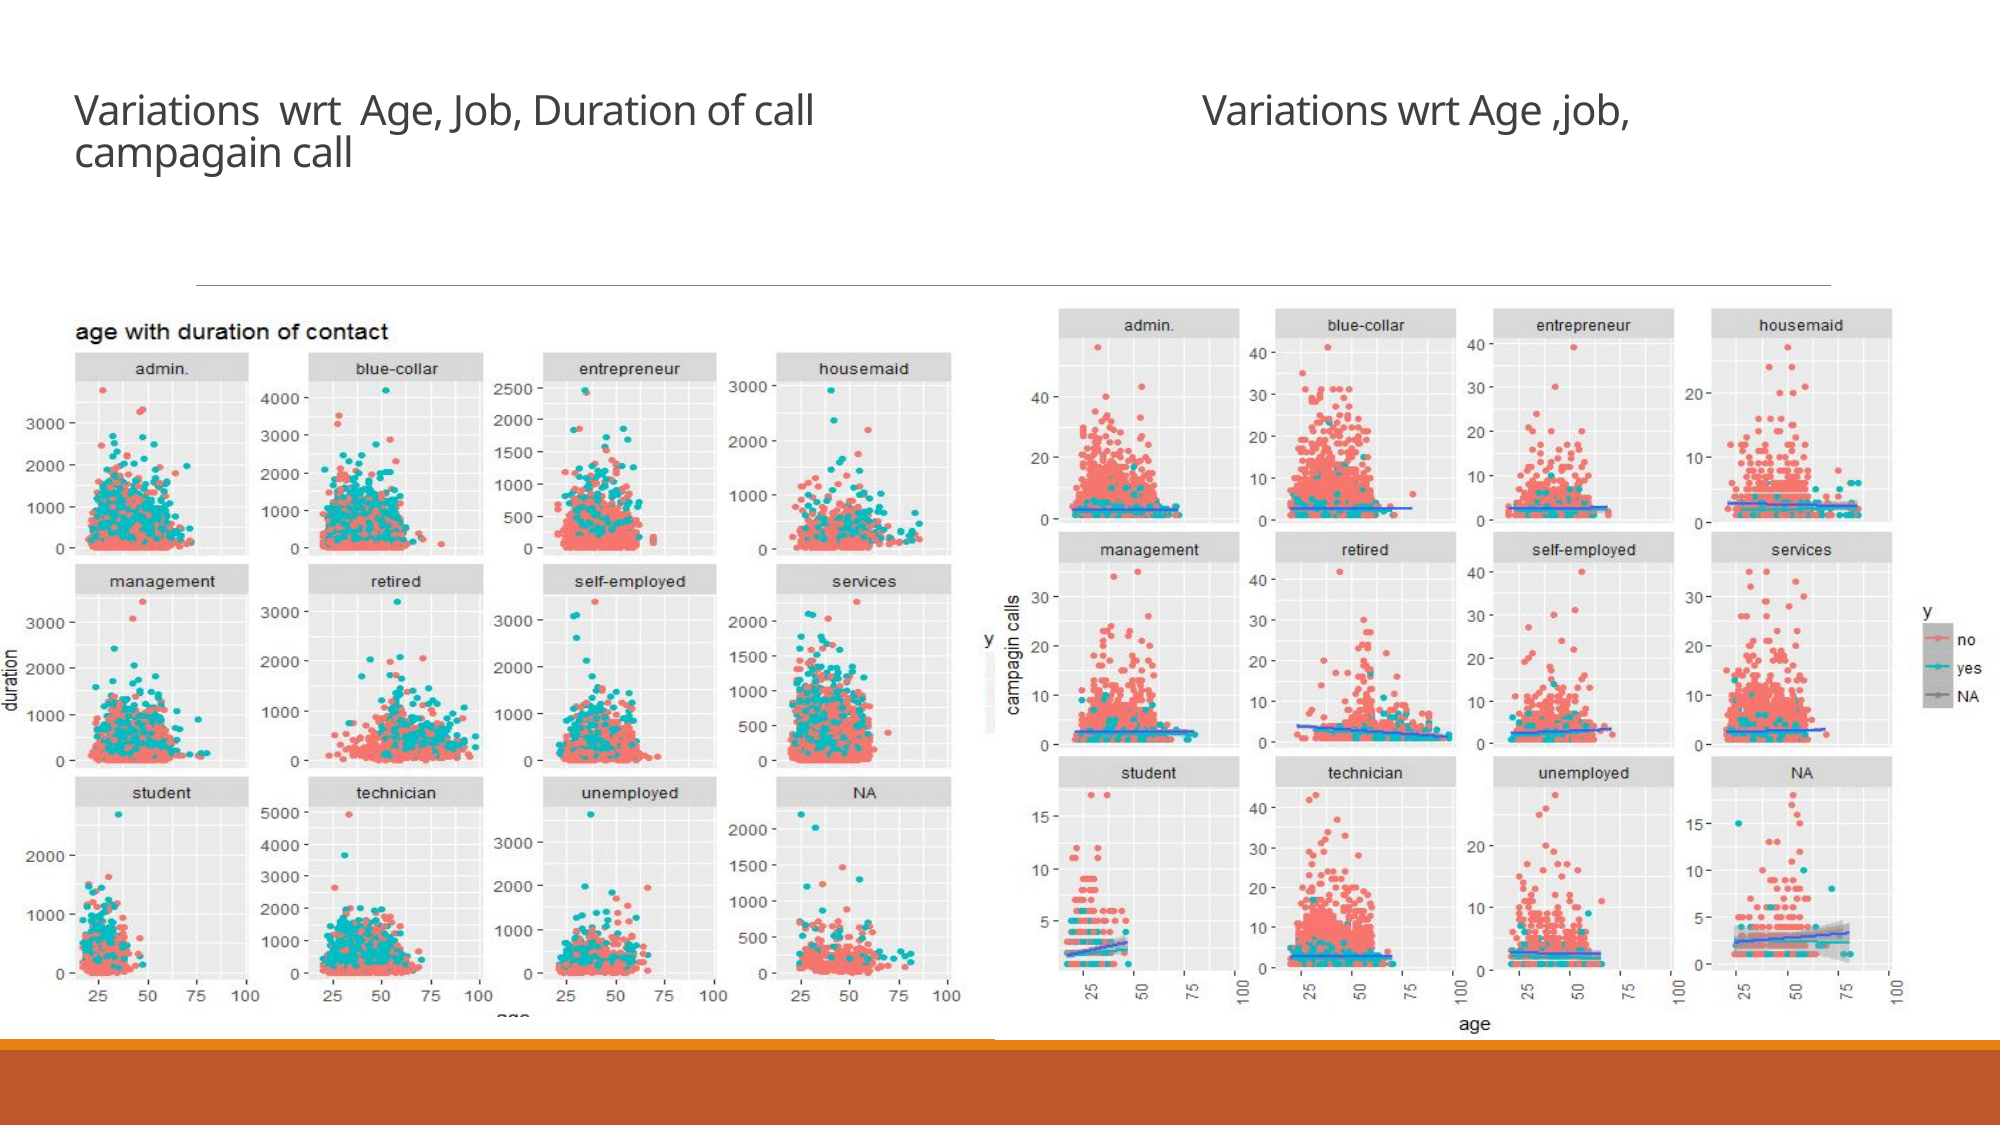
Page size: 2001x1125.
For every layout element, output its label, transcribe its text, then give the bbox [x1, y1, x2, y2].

picture [994, 300, 2000, 1040]
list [0, 319, 991, 1017]
title Variations wrt Age, Job, Duration of call Variations wrt Age ,job, campagain call [59, 47, 1830, 184]
